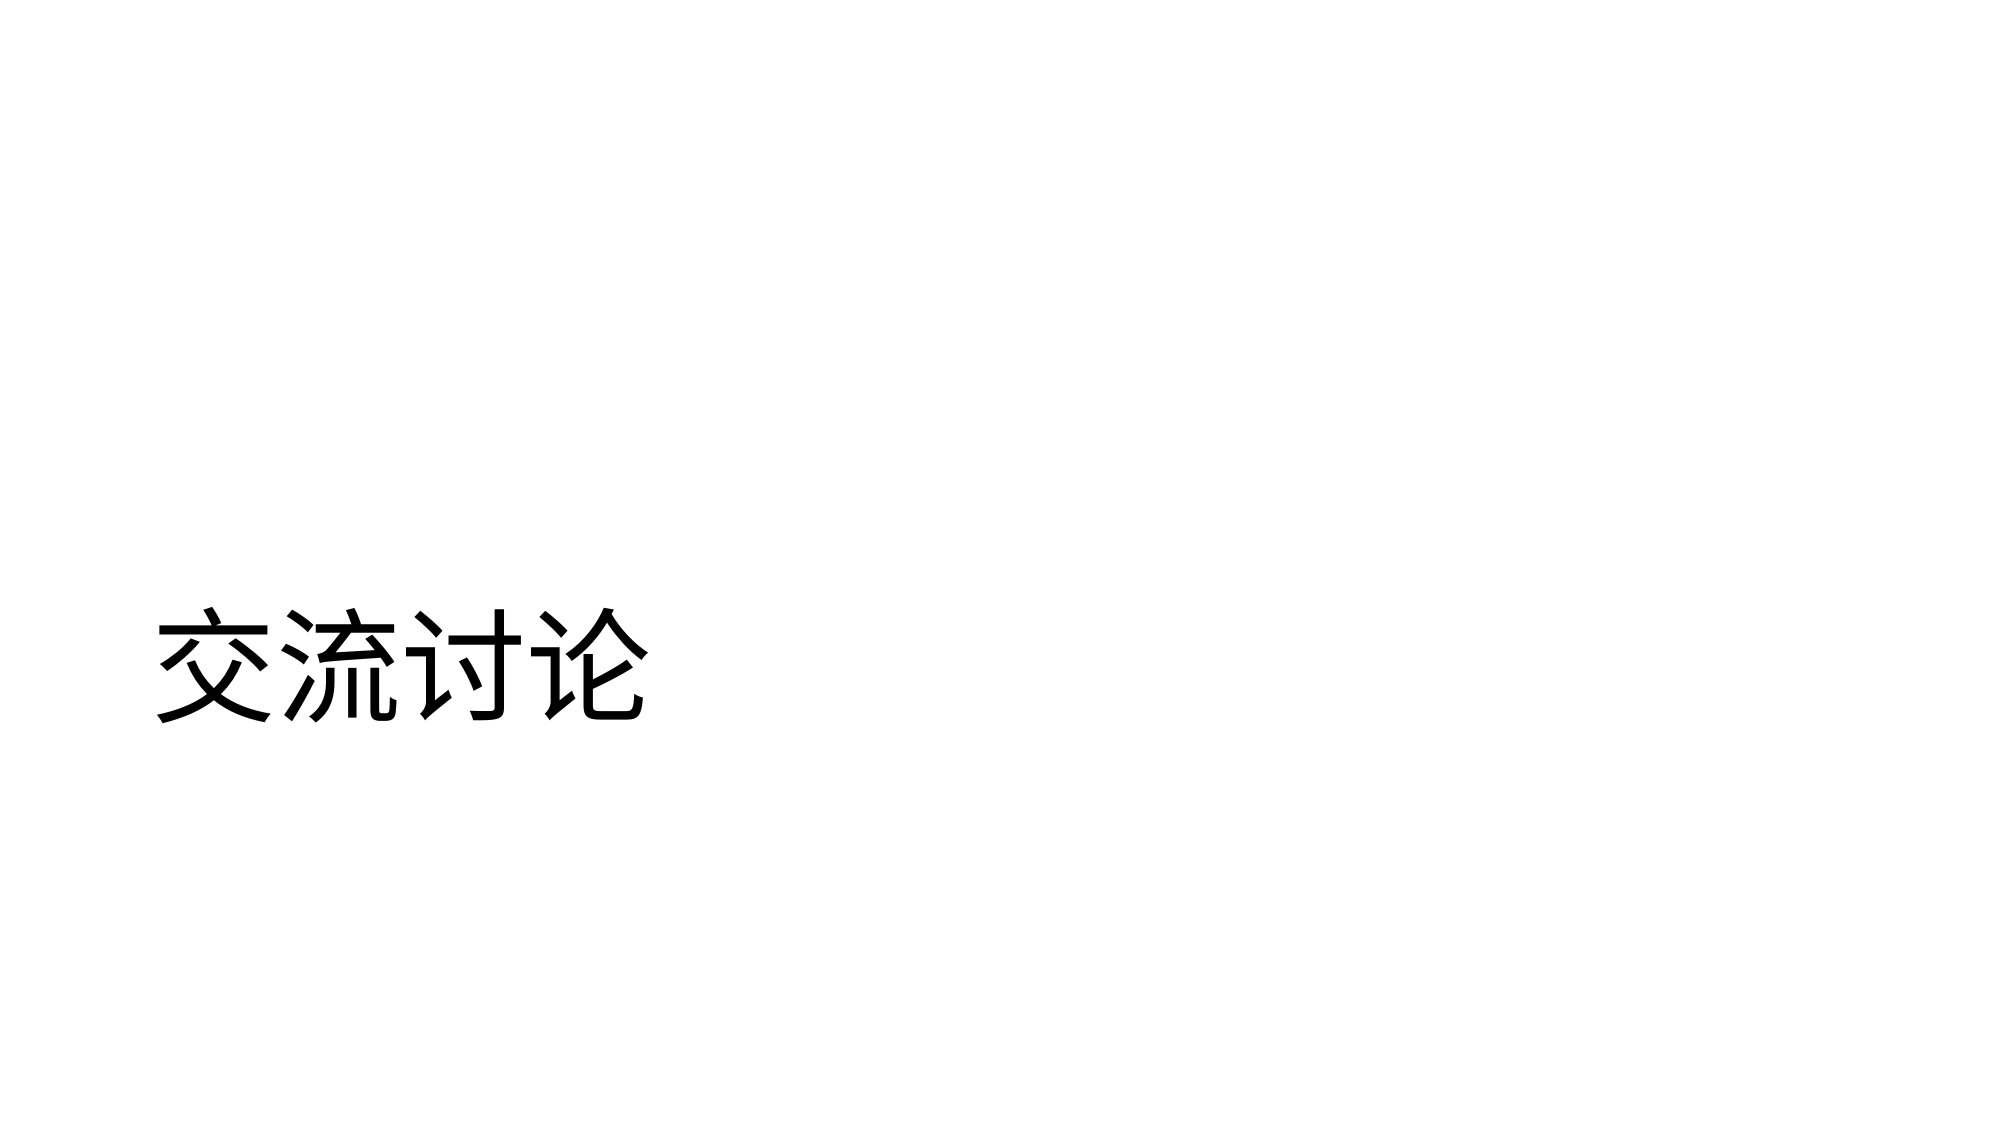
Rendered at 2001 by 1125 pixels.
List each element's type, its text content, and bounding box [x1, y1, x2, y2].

title 交流讨论 [136, 280, 1862, 749]
